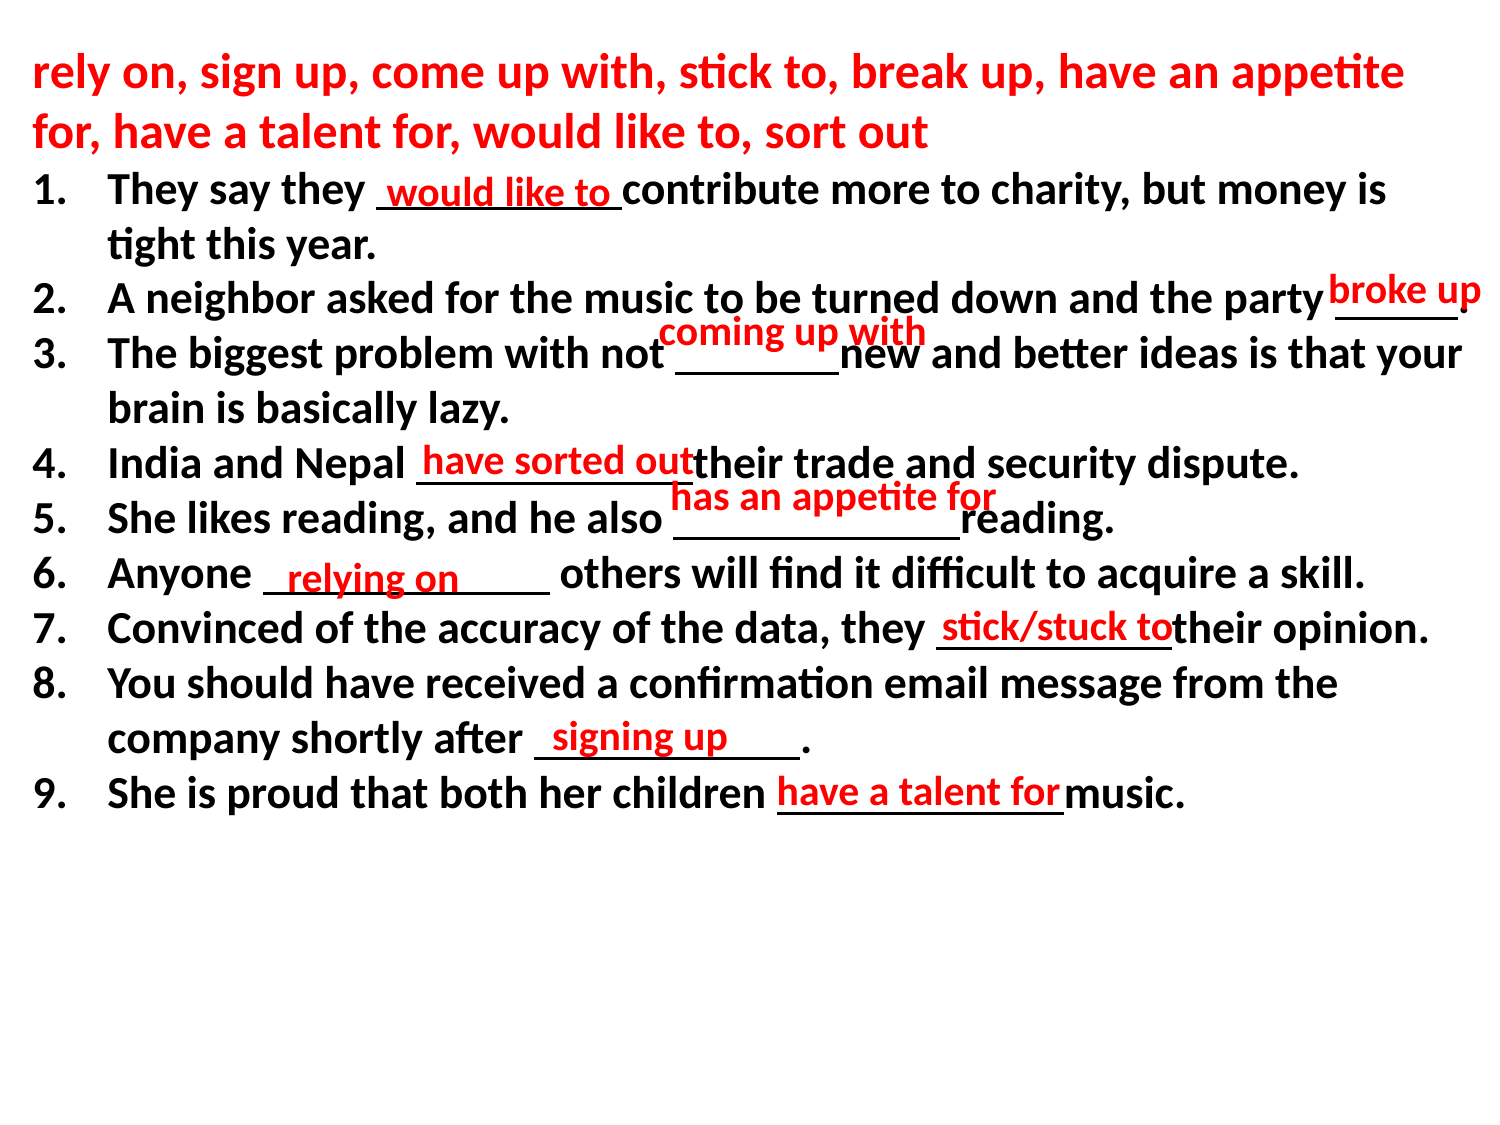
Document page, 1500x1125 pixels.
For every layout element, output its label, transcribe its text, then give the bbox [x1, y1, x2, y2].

text_box have a talent for [761, 756, 1247, 822]
text_box stick/stuck to [927, 591, 1412, 657]
text_box have sorted out [407, 425, 892, 491]
text_box has an appetite for [655, 461, 1140, 527]
text_box signing up [537, 701, 1022, 767]
text_box relying on [272, 542, 757, 608]
text_box broke up [1313, 254, 1500, 320]
text_box coming up with [643, 296, 1128, 361]
text_box would like to [371, 156, 857, 222]
text_box rely on, sign up, come up with, stick to, break up, have an appetite for, have a talent for, would like to, sort out They say they contribute more to charity, but money is tight this year. A neighbor asked for the music to be turned down and the party . The biggest problem with not new and better ideas is that your brain is basically lazy. India and Nepal their trade and security dispute. She likes reading, and he also reading. Anyone others will find it difficult to acquire a skill. Convinced of the accuracy of the data, they their opinion. You should have received a confirmation email message from the company shortly after . She is proud that both her children music. [17, 30, 1500, 826]
